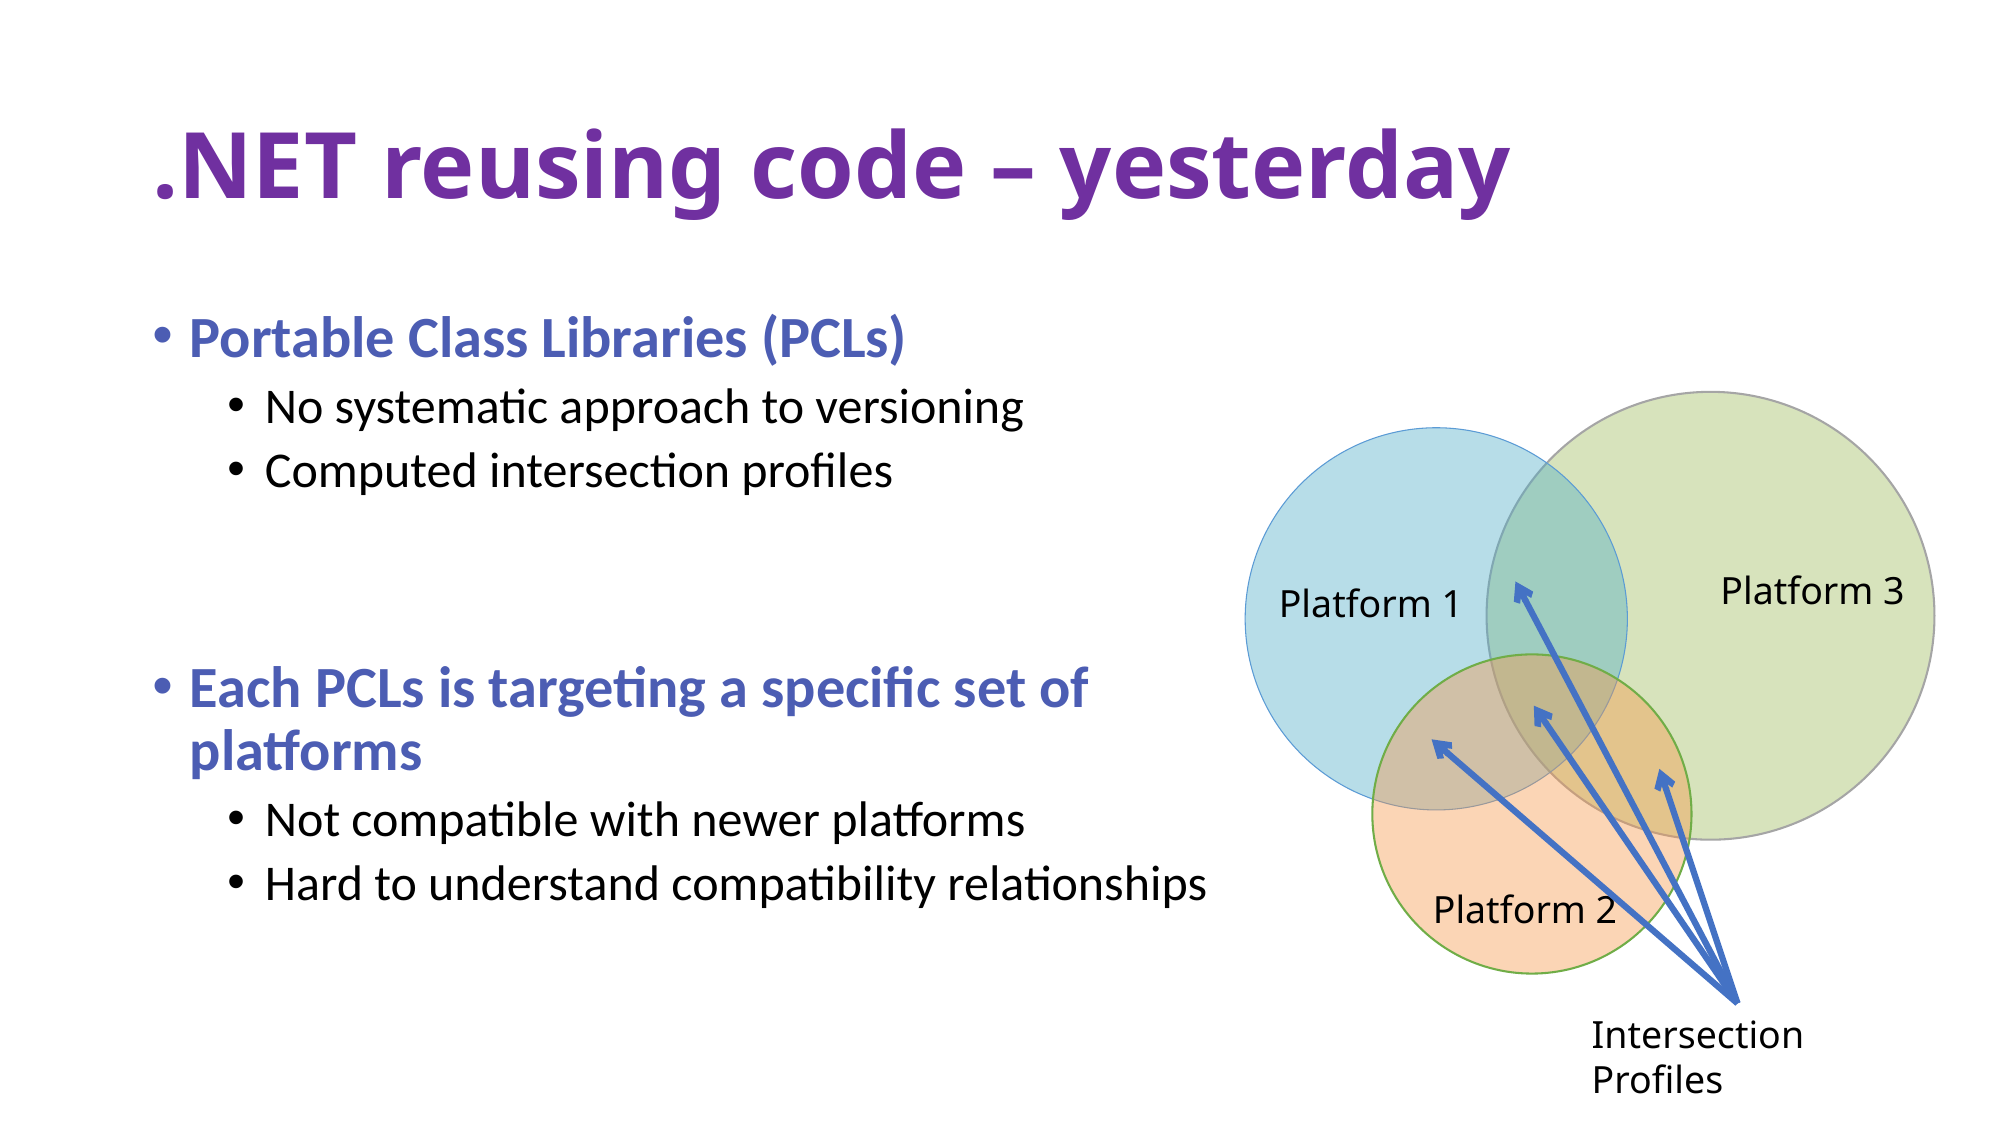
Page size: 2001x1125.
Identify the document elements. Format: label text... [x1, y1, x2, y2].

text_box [1431, 739, 1515, 1004]
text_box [1515, 581, 1738, 1004]
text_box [1486, 391, 1935, 840]
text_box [1245, 427, 1628, 810]
title .NET reusing code – yesterday [137, 59, 1975, 278]
list Portable Class Libraries (PCLs) No systematic approach to versioning Computed intersection profiles Each PCLs is targeting a specific set of platforms Not compatible with newer platforms Hard to understand compatibility relationships [137, 299, 1863, 1014]
text_box Intersection Profiles [1576, 1003, 1899, 1108]
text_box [1372, 654, 1515, 974]
